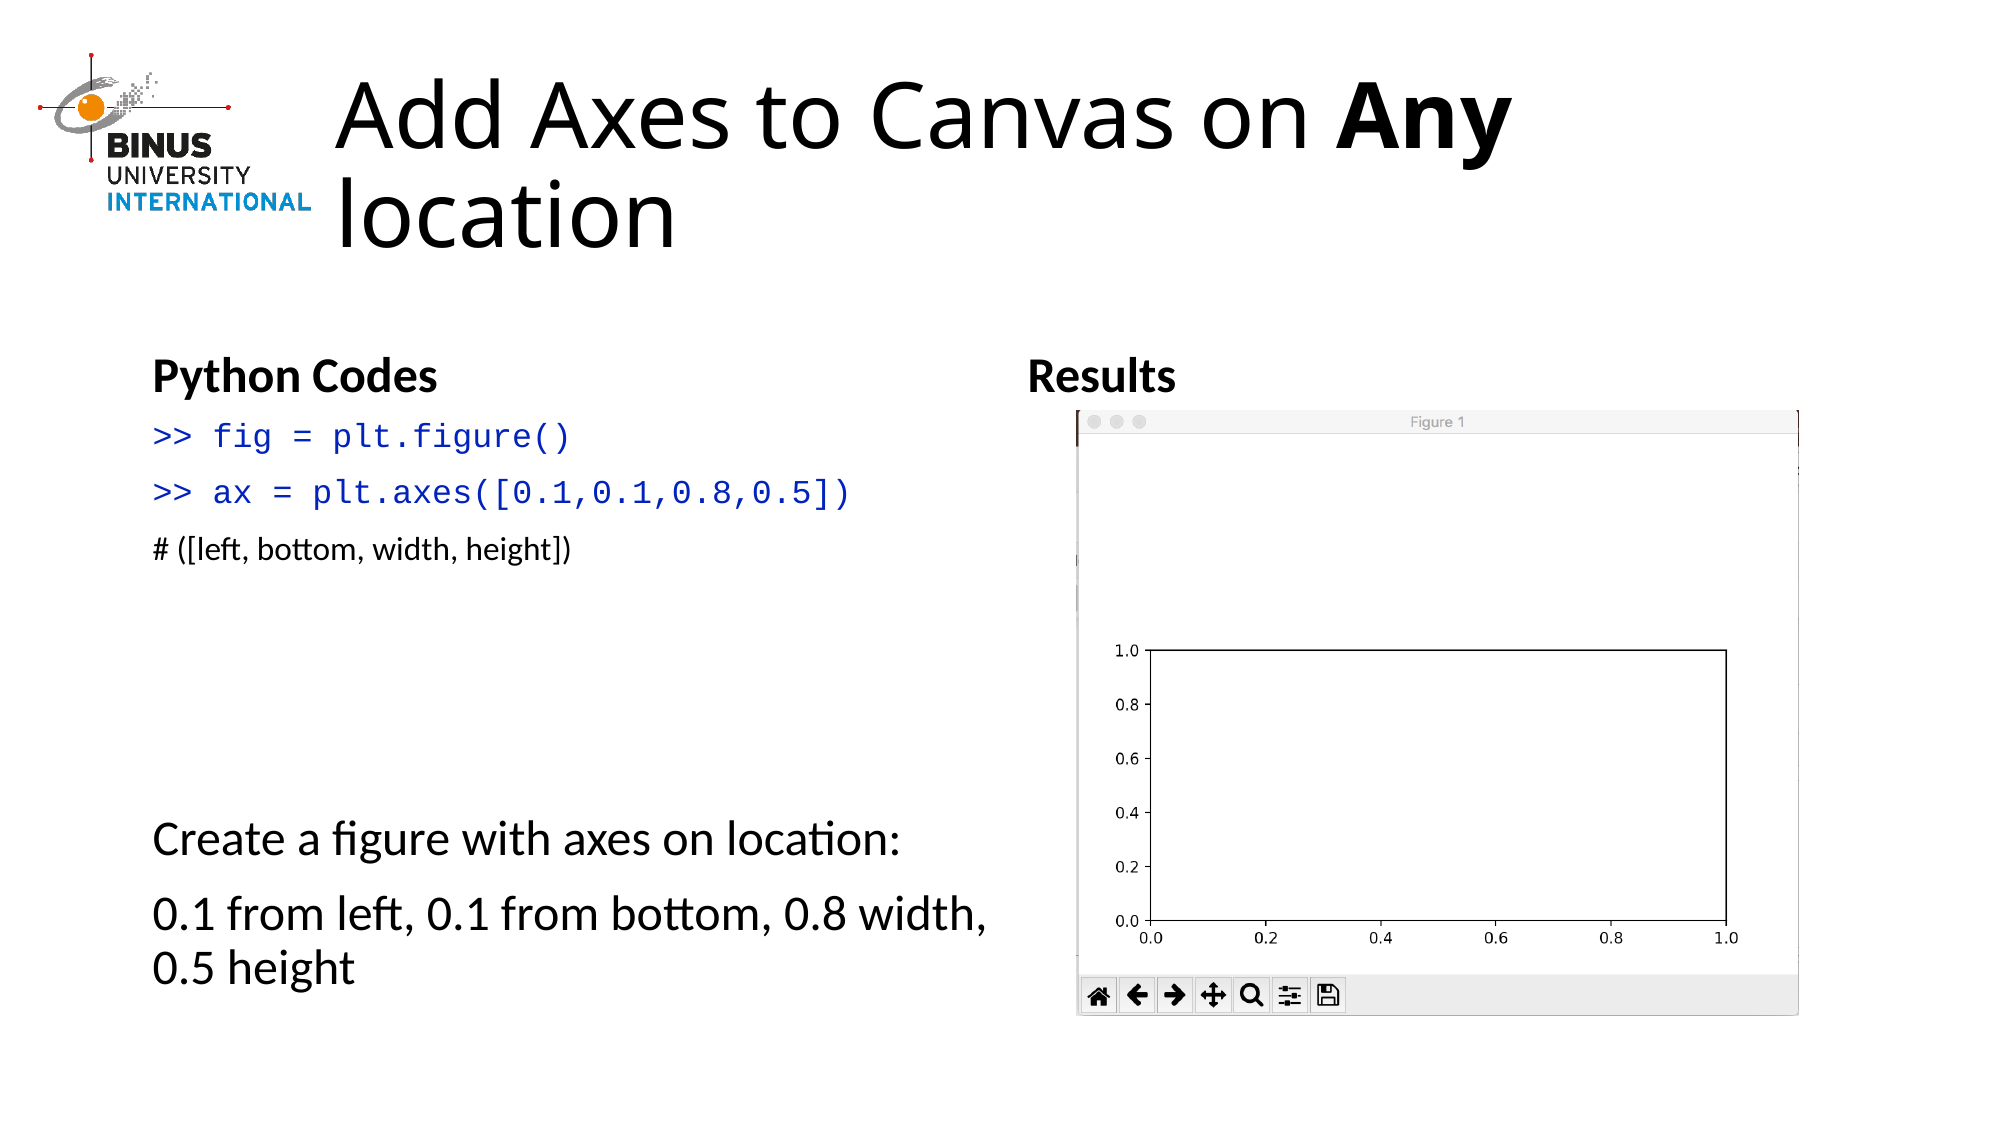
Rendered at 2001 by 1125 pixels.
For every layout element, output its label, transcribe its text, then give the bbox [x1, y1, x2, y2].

title Add Axes to Canvas on Any location [320, 59, 1863, 278]
list Results [1012, 275, 1863, 411]
list >> fig = plt.figure() >> ax = plt.axes([0.1,0.1,0.8,0.5]) # ([left, bottom, width, height]) Create a figure with axes on location: 0.1 from left, 0.1 from bottom, 0.8 width, 0.5 height [137, 410, 1013, 1016]
picture [0, 0, 348, 269]
list Python Codes [137, 275, 984, 410]
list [1076, 410, 1799, 1016]
